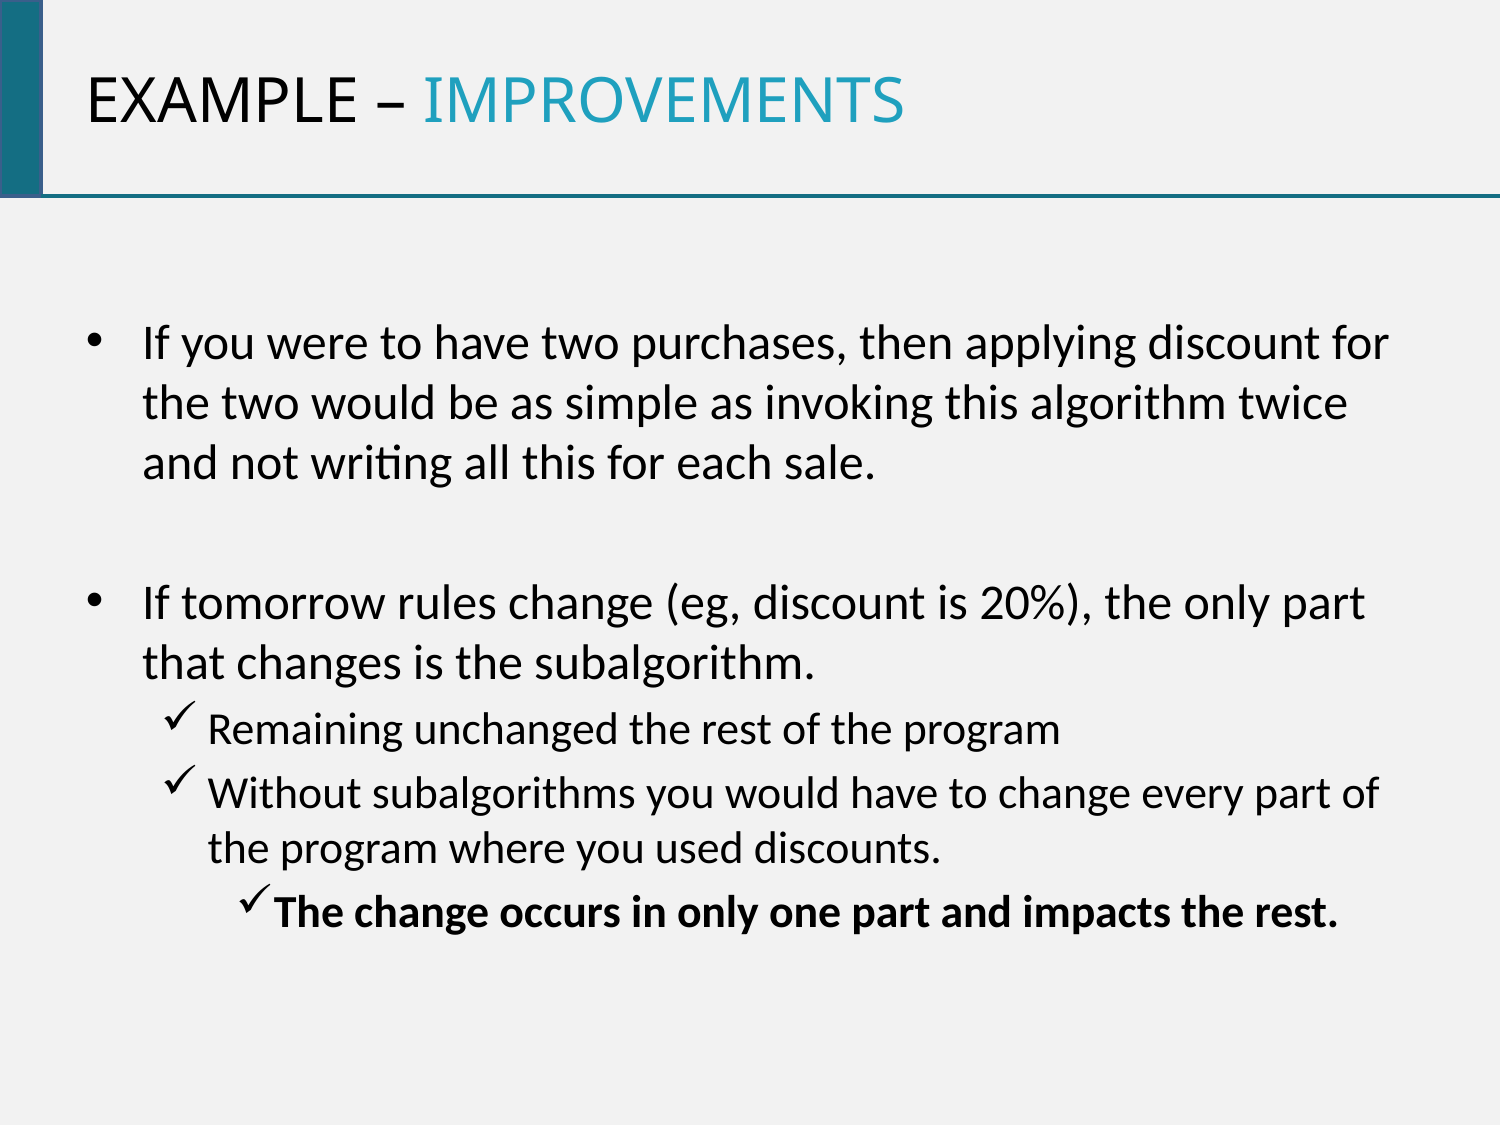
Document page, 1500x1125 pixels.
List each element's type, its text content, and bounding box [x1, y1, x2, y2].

text_box [0, 0, 43, 198]
text_box Example – improvements [70, 0, 1471, 195]
list If you were to have two purchases, then applying discount for the two would be as simple as invoking this algorithm twice and not writing all this for each sale. If tomorrow rules change (eg, discount is 20%), the only part that changes is the subalgorithm. Remaining unchanged the rest of the program Without subalgorithms you would have to change every part of the program where you used discounts. The change occurs in only one part and impacts the rest. [70, 231, 1430, 1088]
